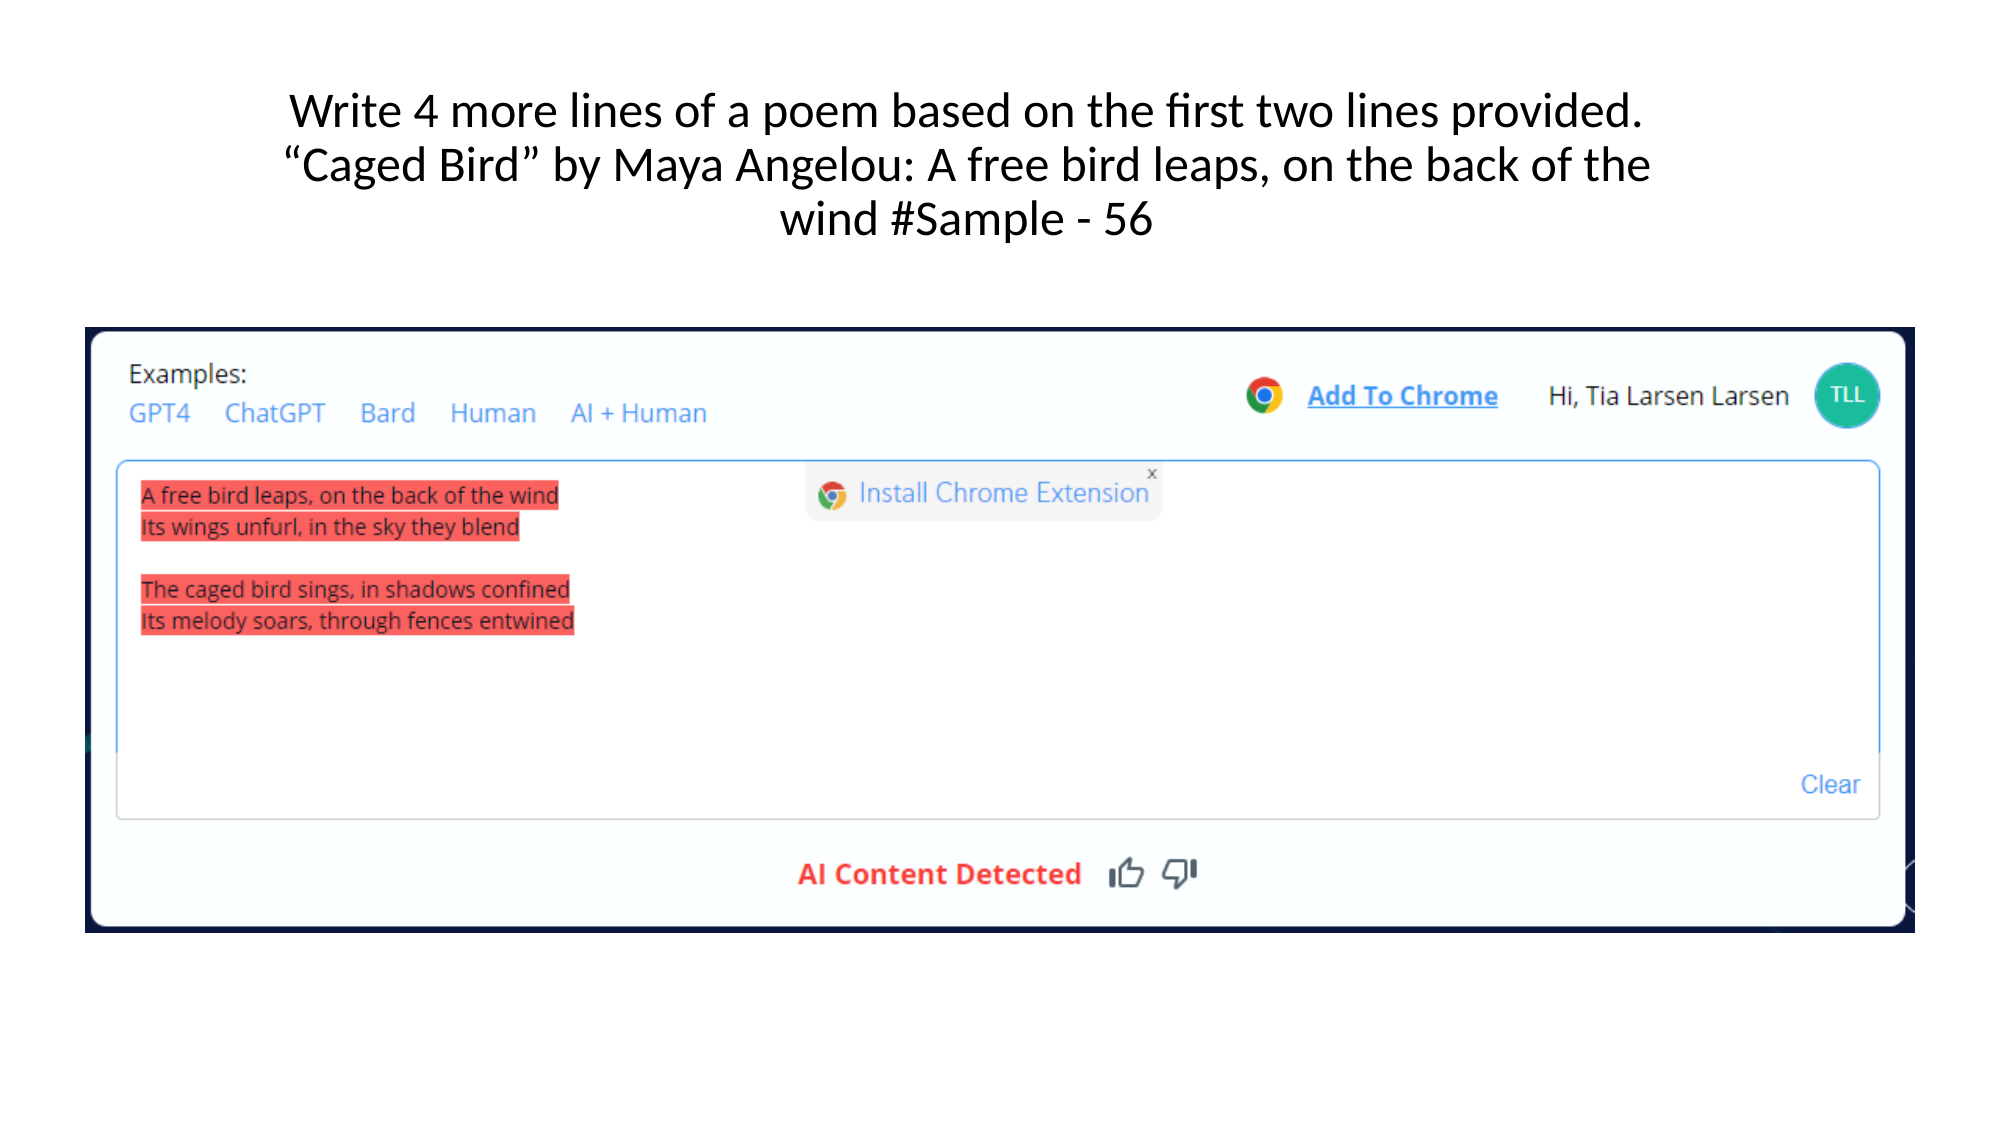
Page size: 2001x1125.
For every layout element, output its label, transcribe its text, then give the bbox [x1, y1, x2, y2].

picture [85, 327, 1915, 933]
subtitle Write 4 more lines of a poem based on the first two lines provided. “Caged Bird” by Maya Angelou: A free bird leaps, on the back of the wind #Sample - 56 [216, 76, 1717, 260]
